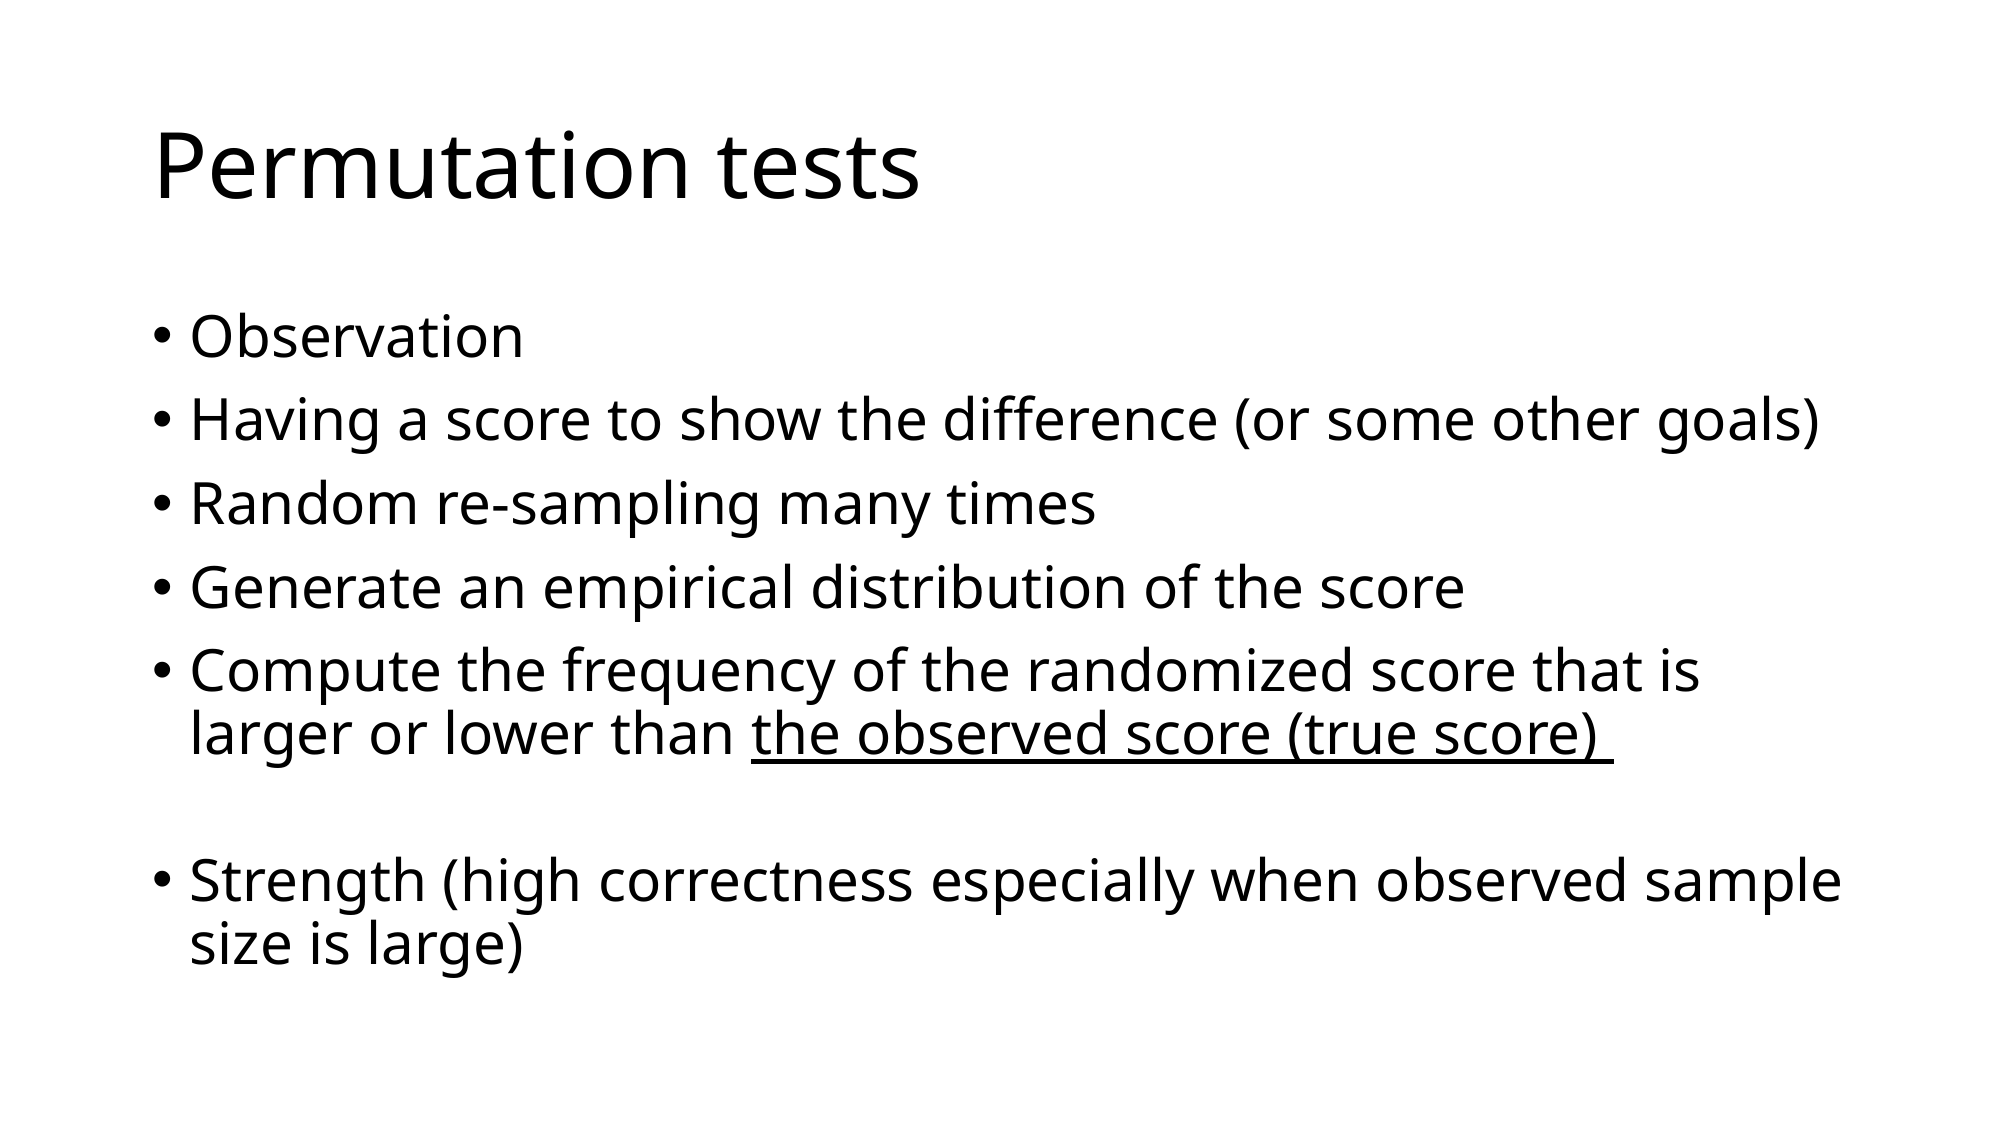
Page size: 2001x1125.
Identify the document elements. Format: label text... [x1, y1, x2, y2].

list Observation Having a score to show the difference (or some other goals) Random re-sampling many times Generate an empirical distribution of the score Compute the frequency of the randomized score that is larger or lower than the observed score (true score) Strength (high correctness especially when observed sample size is large) [137, 299, 1863, 1014]
title Permutation tests [137, 59, 1863, 278]
